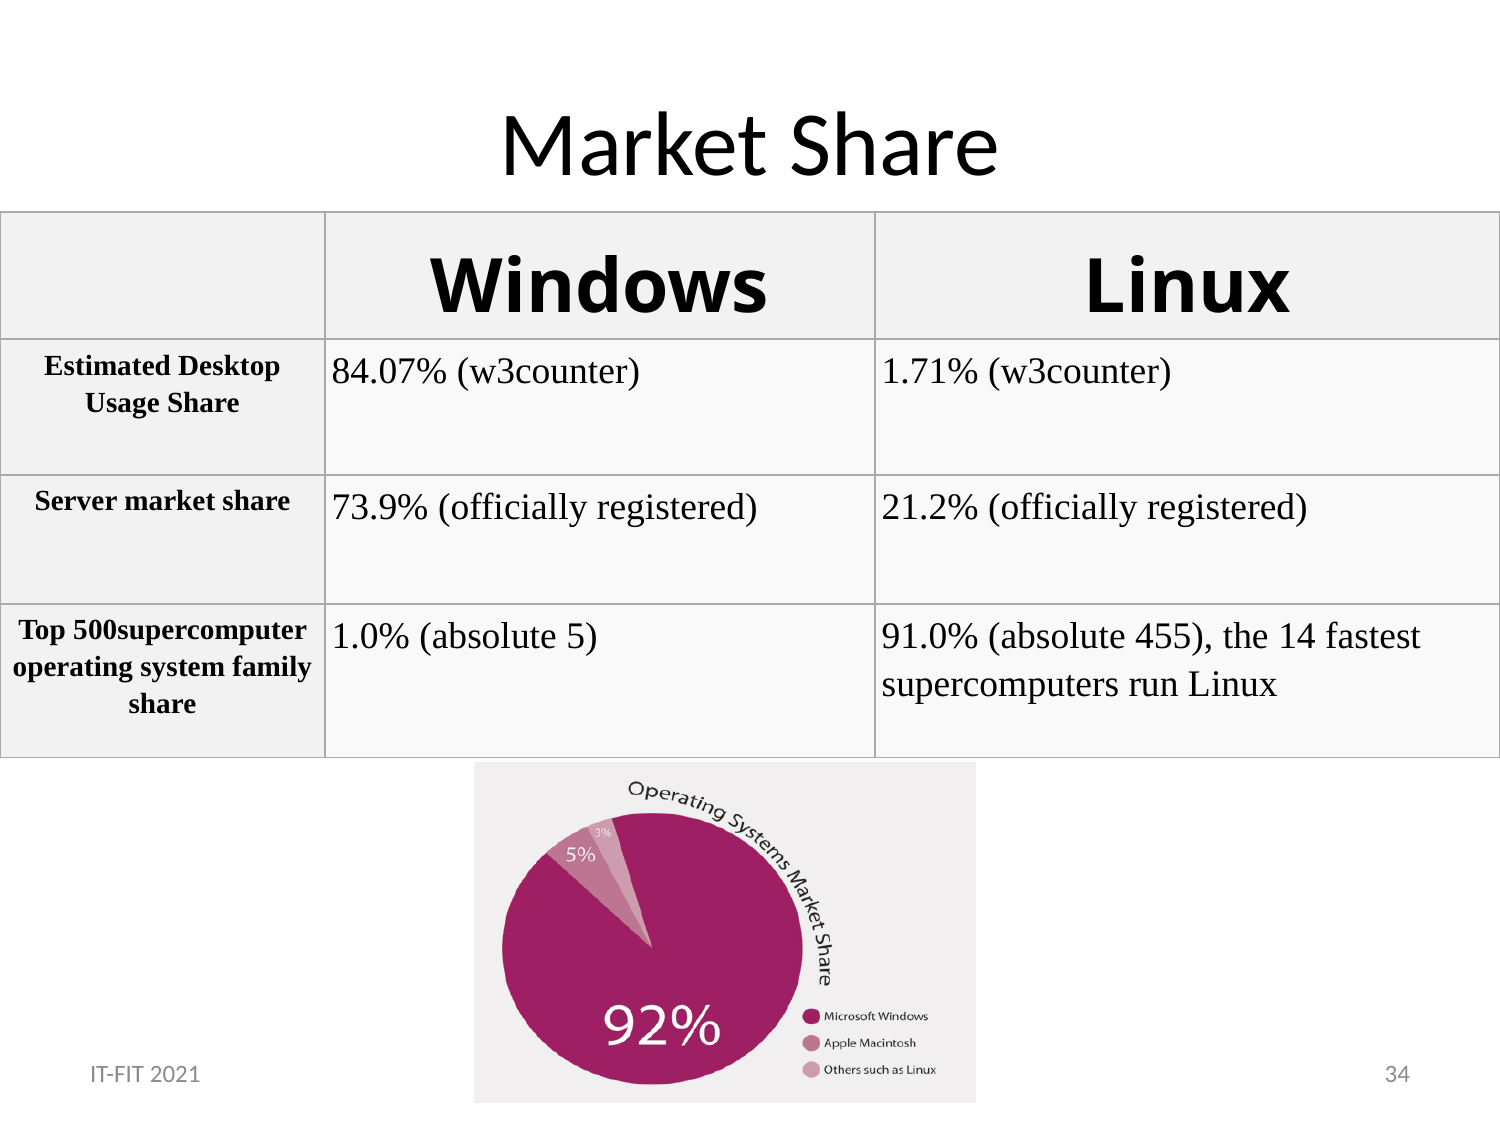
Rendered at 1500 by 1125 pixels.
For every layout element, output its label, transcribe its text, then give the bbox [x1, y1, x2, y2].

table_cell 1.71% (w3counter) [876, 340, 1499, 474]
picture [474, 762, 976, 1103]
table_cell Top 500supercomputer operating system family share [1, 605, 324, 757]
table_cell 91.0% (absolute 455), the 14 fastest supercomputers run Linux [876, 605, 1499, 757]
table_header Windows [326, 213, 874, 338]
table_cell Server market share [1, 476, 324, 603]
table_cell Estimated Desktop Usage Share [1, 340, 324, 474]
table_cell 1.0% (absolute 5) [326, 605, 874, 757]
slide_number 34 [1074, 1042, 1425, 1103]
slide_number IT-FIT 2021 [75, 1042, 425, 1103]
table_cell 73.9% (officially registered) [326, 476, 874, 603]
table_header Linux [876, 213, 1499, 338]
table_header [1, 213, 324, 338]
table_cell 84.07% (w3counter) [326, 340, 874, 474]
table_cell 21.2% (officially registered) [876, 476, 1499, 603]
title Market Share [75, 45, 1425, 211]
